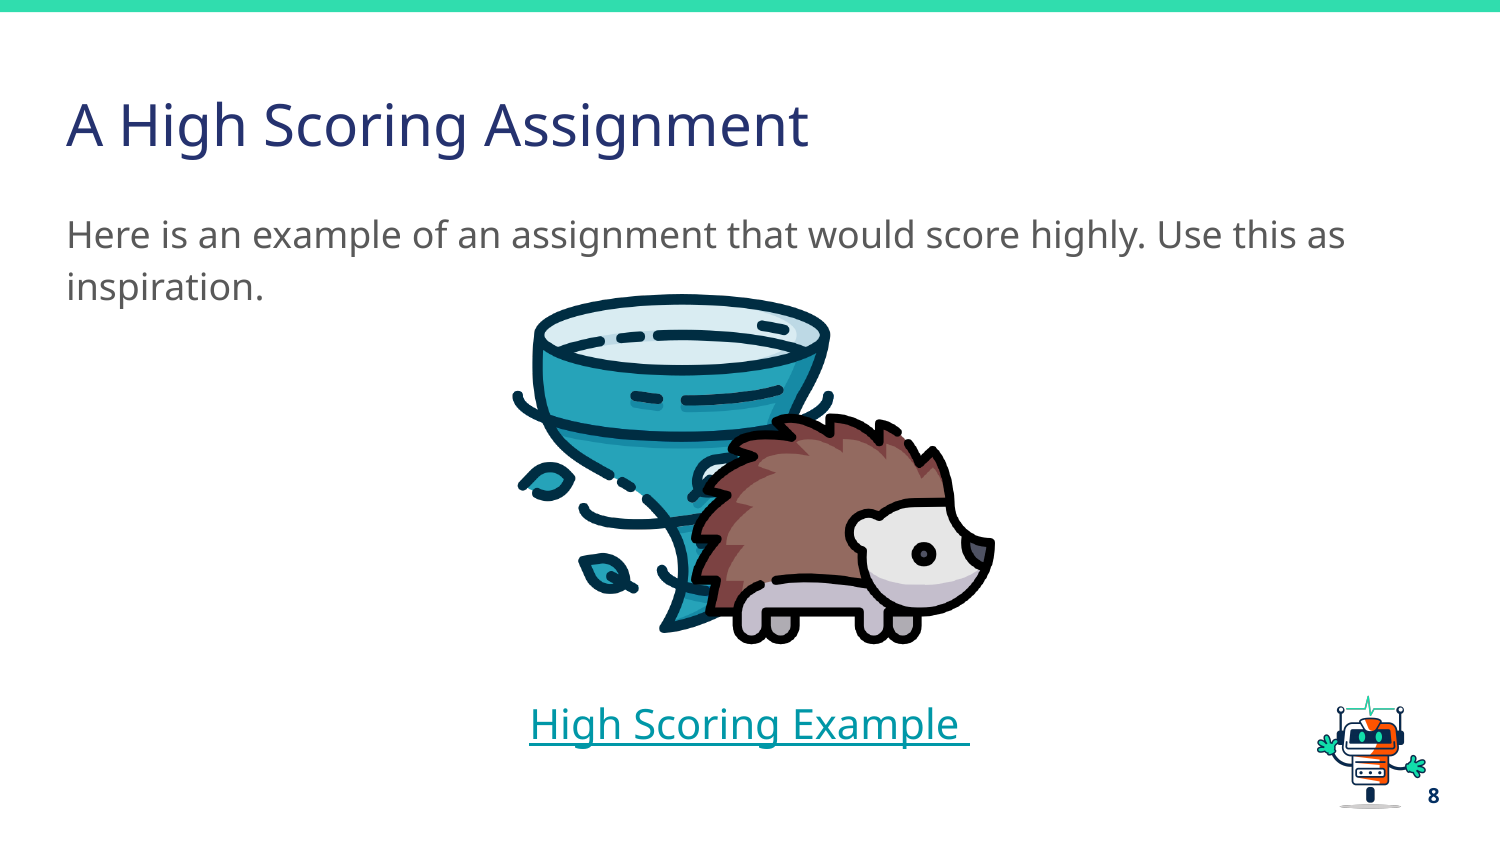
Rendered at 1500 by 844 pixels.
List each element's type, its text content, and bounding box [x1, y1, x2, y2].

picture [545, 305, 819, 364]
text_box High Scoring Example [62, 682, 1438, 770]
list Here is an example of an assignment that would score highly. Use this as inspiration. [51, 189, 1449, 331]
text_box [1309, 687, 1456, 830]
title A High Scoring Assignment [51, 72, 1449, 167]
picture [505, 294, 995, 680]
